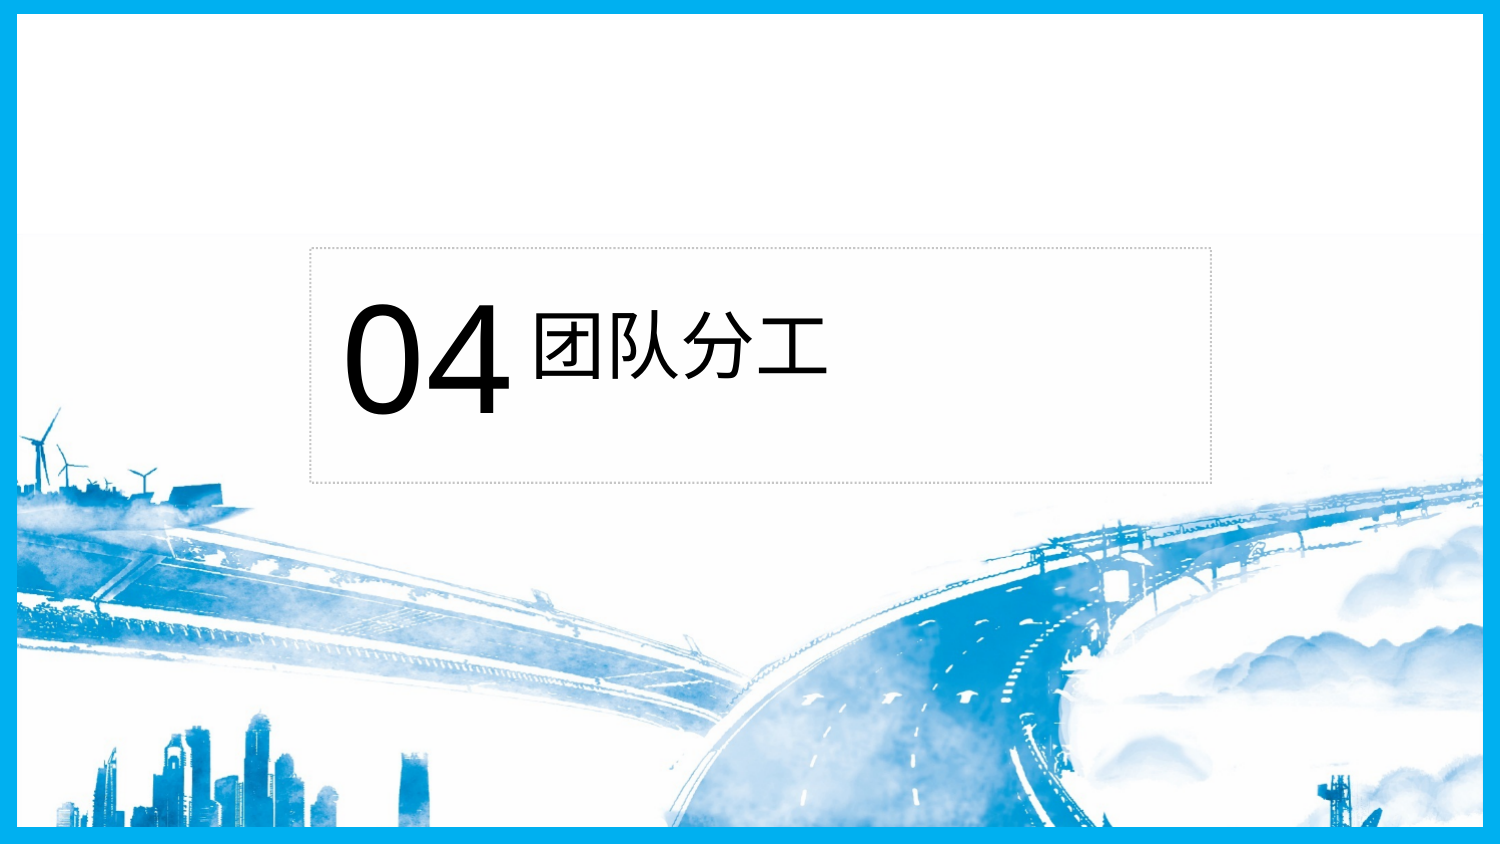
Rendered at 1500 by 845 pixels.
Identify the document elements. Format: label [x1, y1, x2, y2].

picture [1075, 815, 1082, 821]
text_box [0, 0, 1500, 844]
picture [29, 613, 36, 622]
picture [18, 15, 1482, 826]
